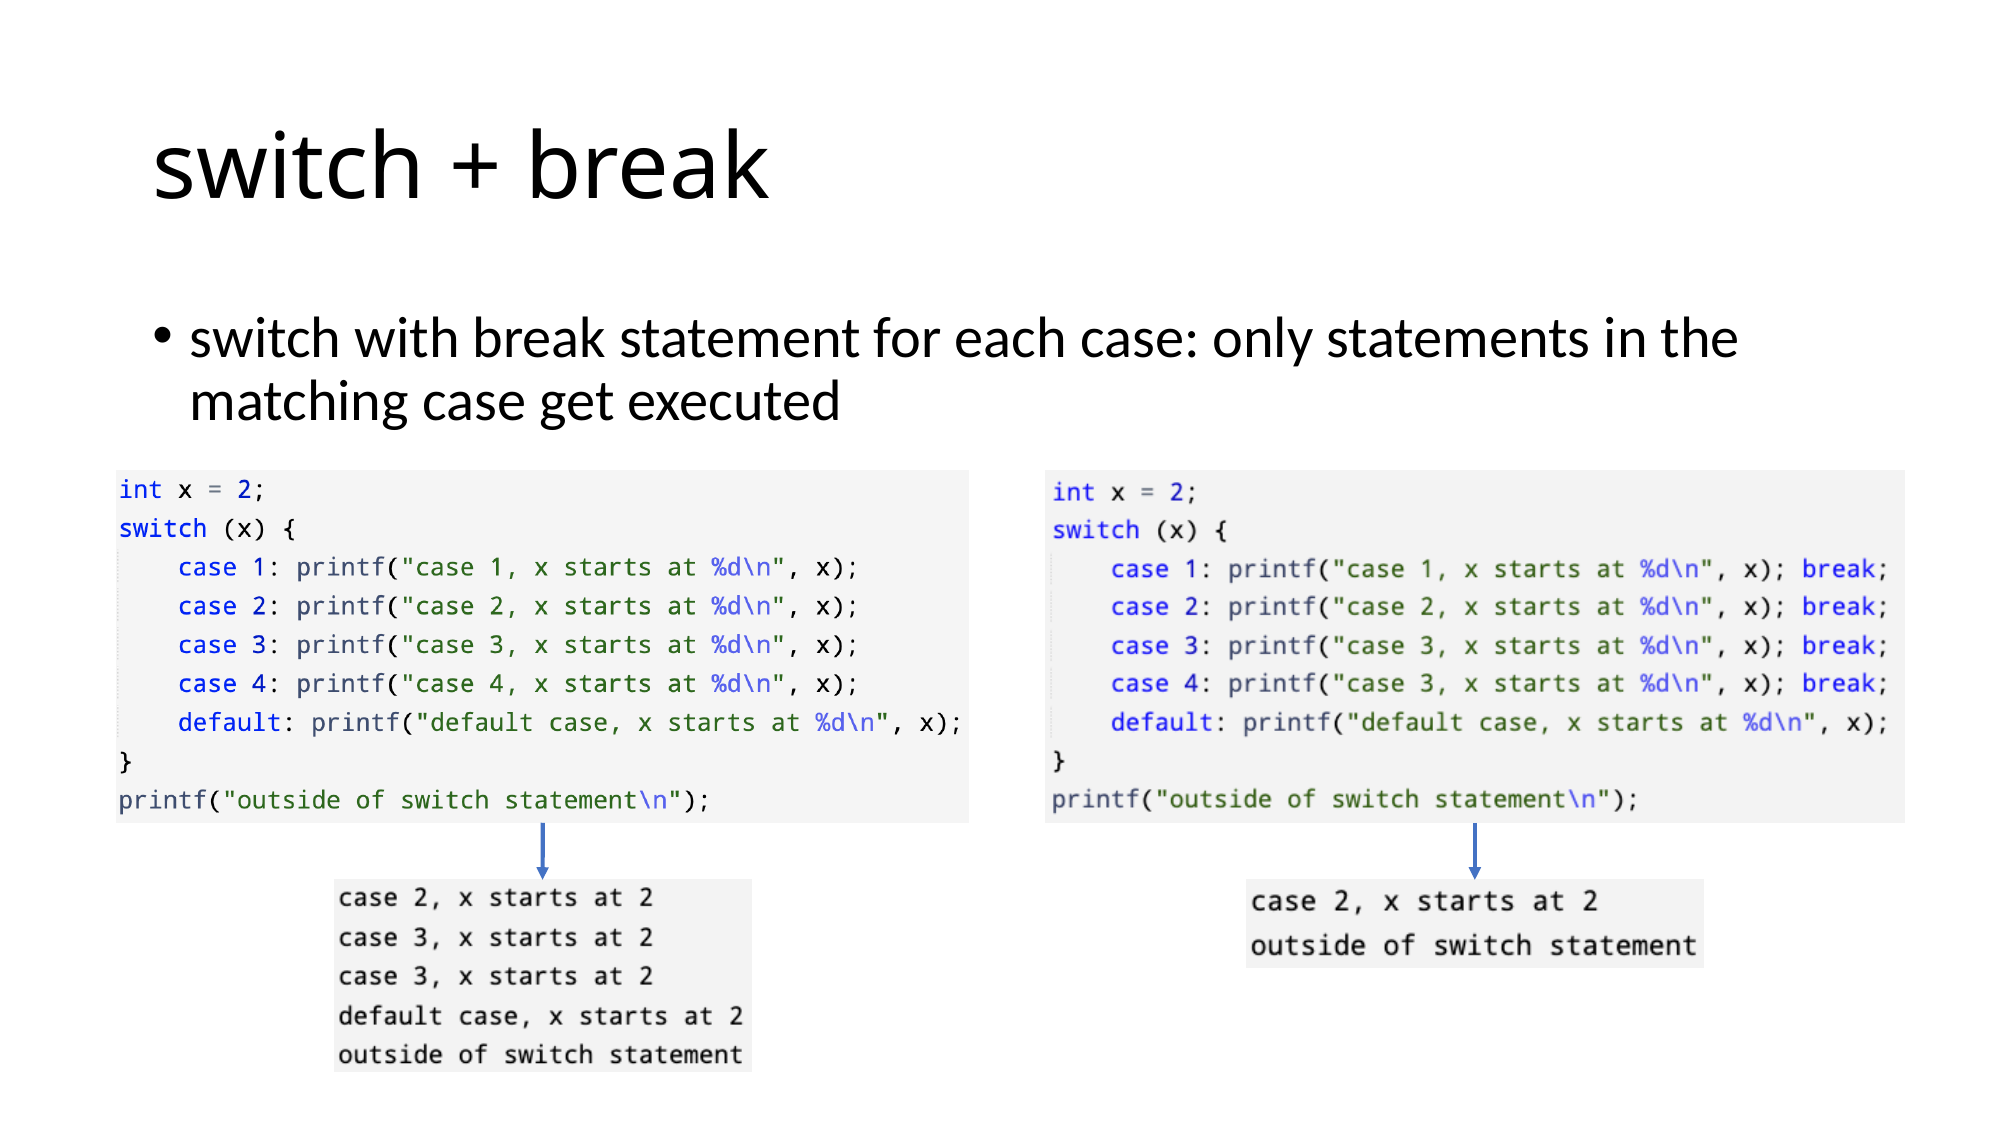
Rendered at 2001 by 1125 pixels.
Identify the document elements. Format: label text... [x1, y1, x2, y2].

list switch with break statement for each case: only statements in the matching case get executed [137, 299, 1863, 1014]
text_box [1045, 470, 1905, 968]
title switch + break [137, 59, 1863, 278]
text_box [116, 470, 969, 1072]
